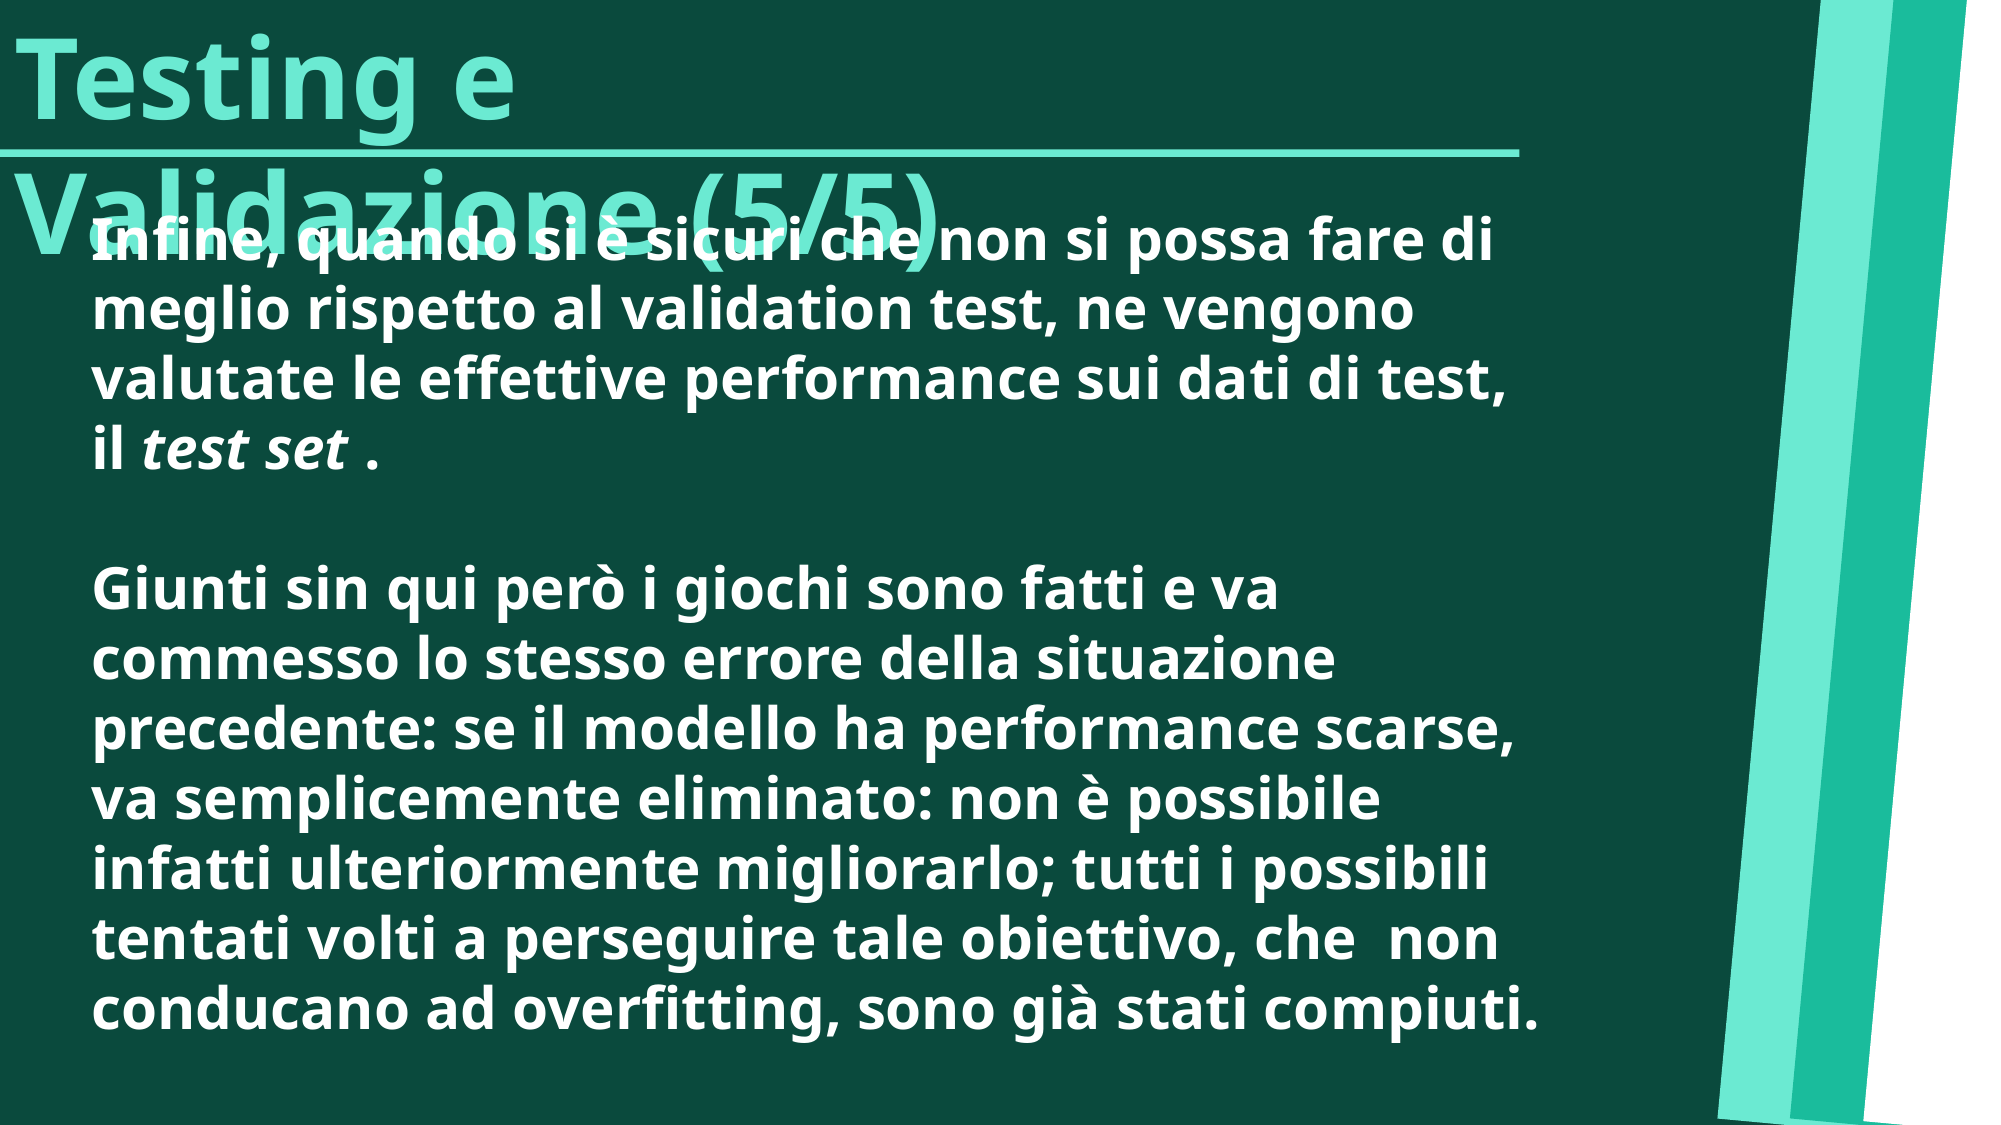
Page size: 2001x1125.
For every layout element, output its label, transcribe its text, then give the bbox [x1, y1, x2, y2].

text_box Testing e Validazione (5/5) [0, 0, 1095, 147]
text_box [0, 147, 1521, 159]
text_box Testing e Validazione (5/5) [0, 159, 1095, 285]
text_box Infine, quando si è sicuri che non si possa fare di meglio rispetto al validation test, ne vengono valutate le effettive performance sui dati di test, il test set . Giunti sin qui però i giochi sono fatti e va commesso lo stesso errore della situazione precedente: se il modello ha performance scarse, va semplicemente eliminato: non è possibile infatti ulteriormente migliorarlo; tutti i possibili tentati volti a perseguire tale obiettivo, che non conducano ad overfitting, sono già stati compiuti. [76, 194, 1558, 1049]
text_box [1769, 0, 2000, 1125]
